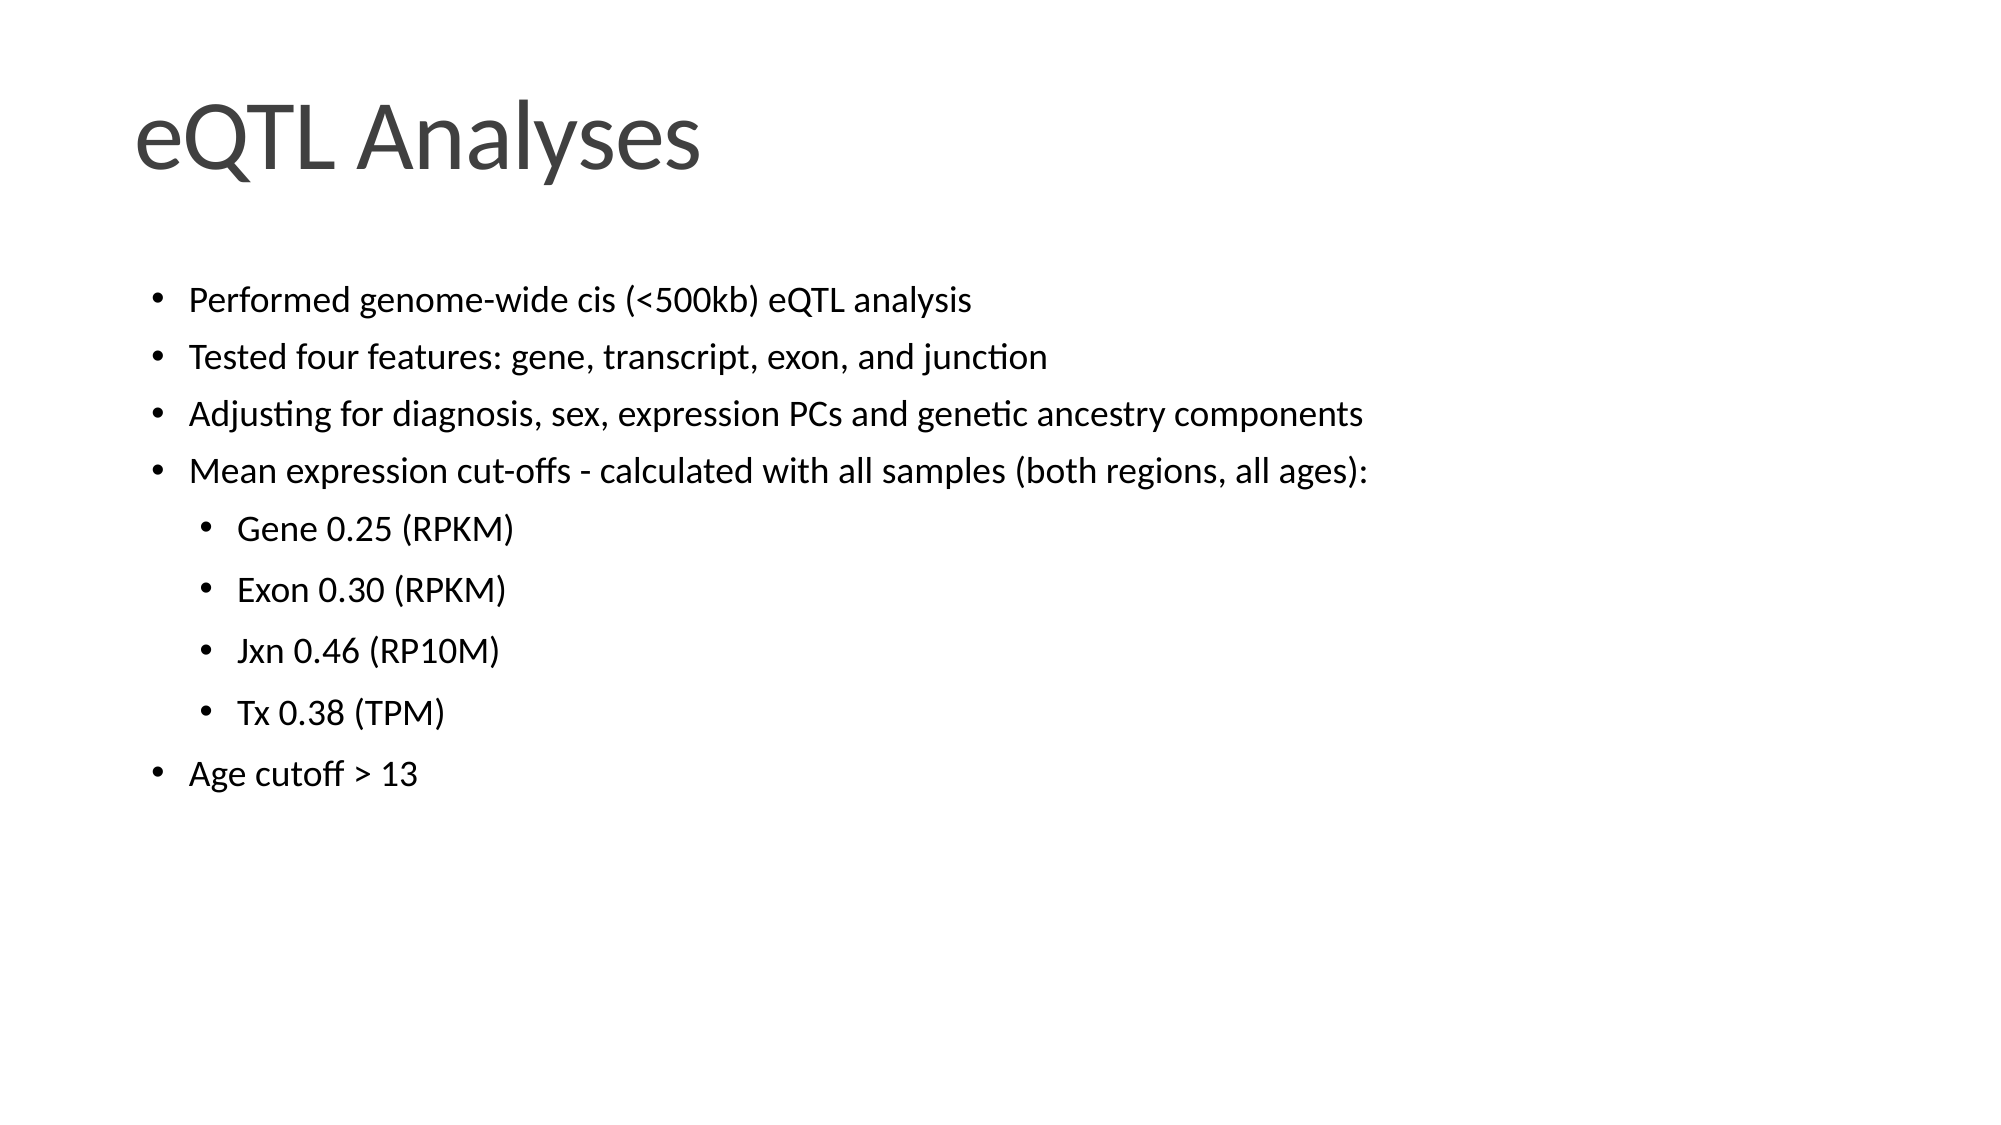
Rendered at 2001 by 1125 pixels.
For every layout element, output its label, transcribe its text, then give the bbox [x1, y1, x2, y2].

list Performed genome-wide cis (<500kb) eQTL analysis Tested four features: gene, transcript, exon, and junction Adjusting for diagnosis, sex, expression PCs and genetic ancestry components Mean expression cut-offs - calculated with all samples (both regions, all ages): Gene 0.25 (RPKM) Exon 0.30 (RPKM) Jxn 0.46 (RP10M) Tx 0.38 (TPM) Age cutoff > 13 [151, 272, 1652, 948]
title eQTL Analyses [119, 54, 1770, 198]
